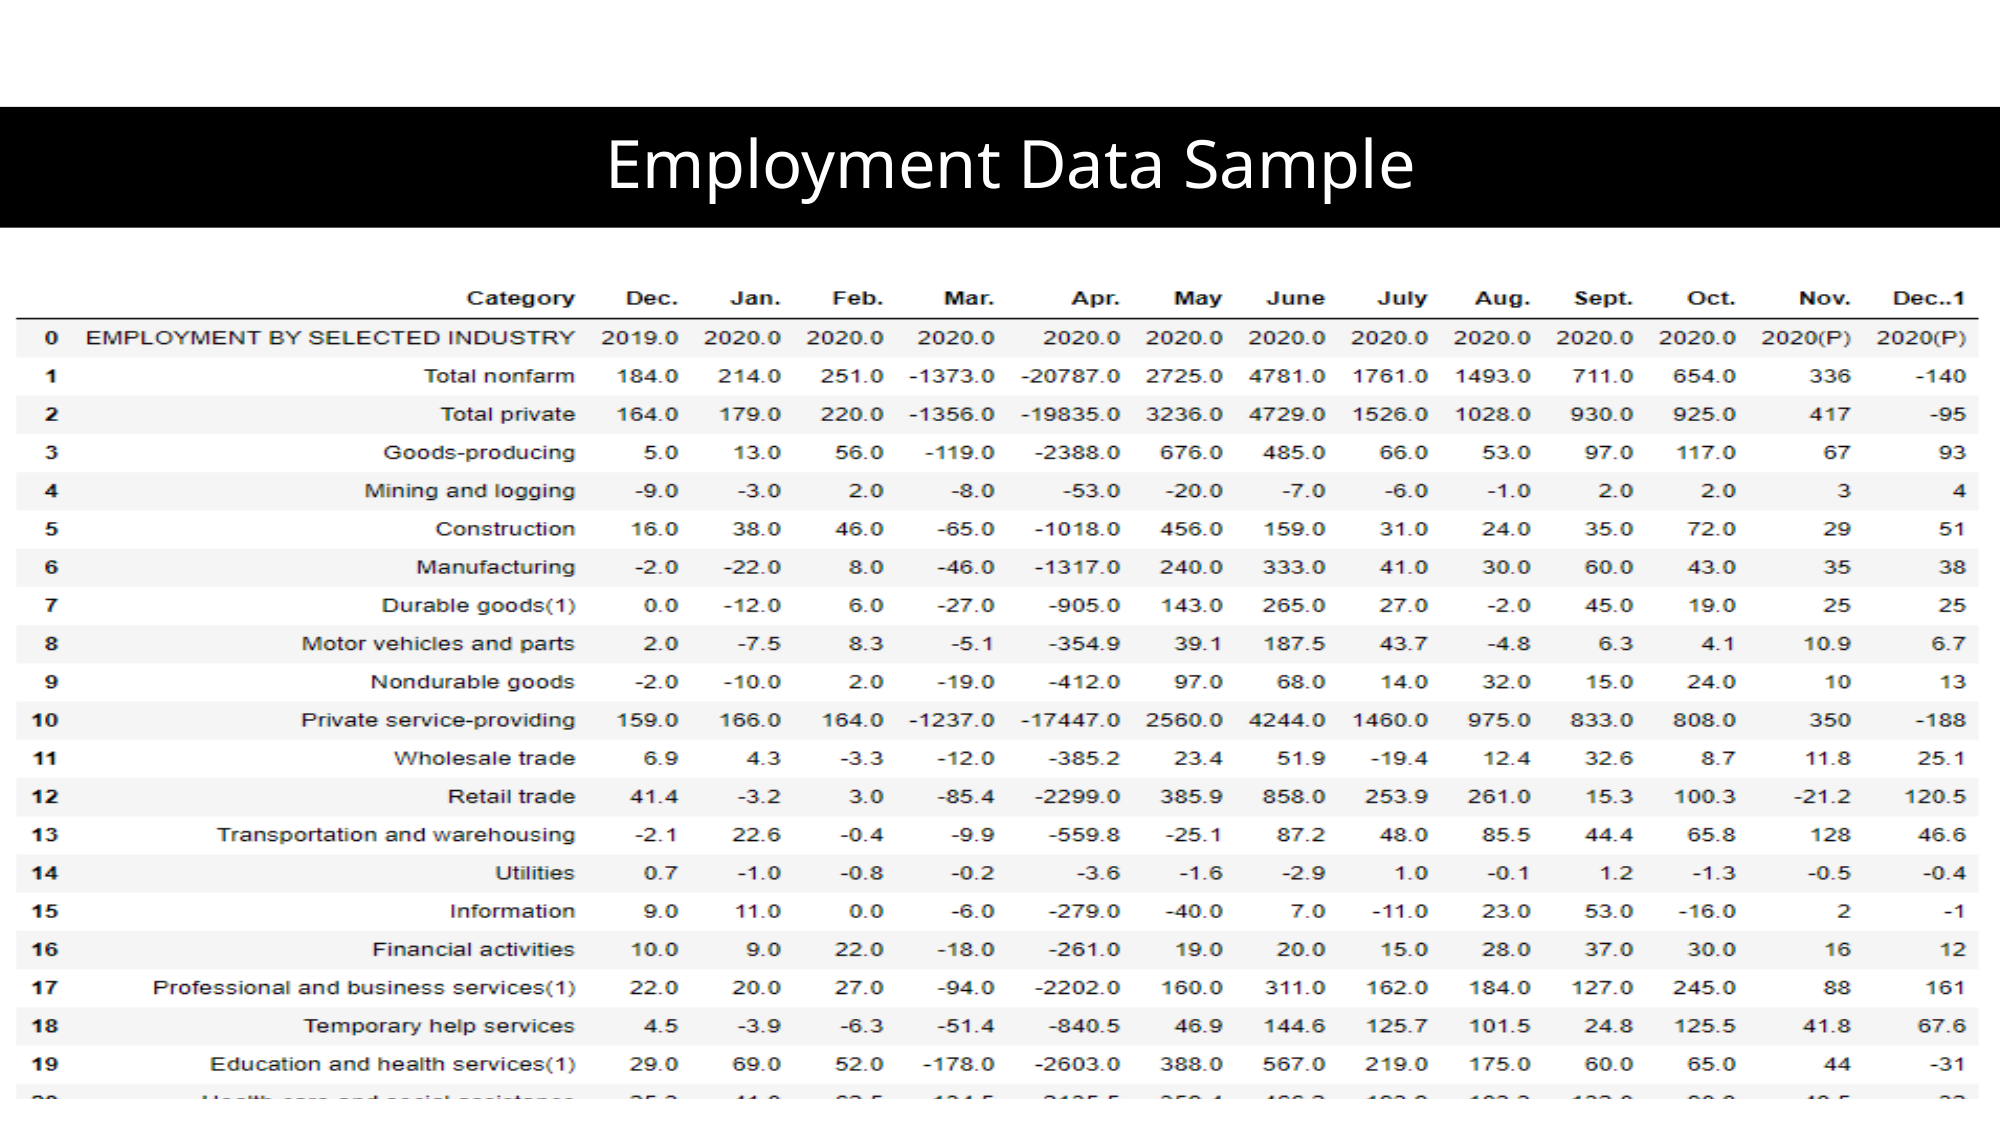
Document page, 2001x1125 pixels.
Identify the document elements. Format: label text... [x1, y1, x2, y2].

title Employment Data Sample [91, 105, 1931, 228]
text_box [0, 106, 2000, 229]
picture [0, 274, 2000, 1099]
